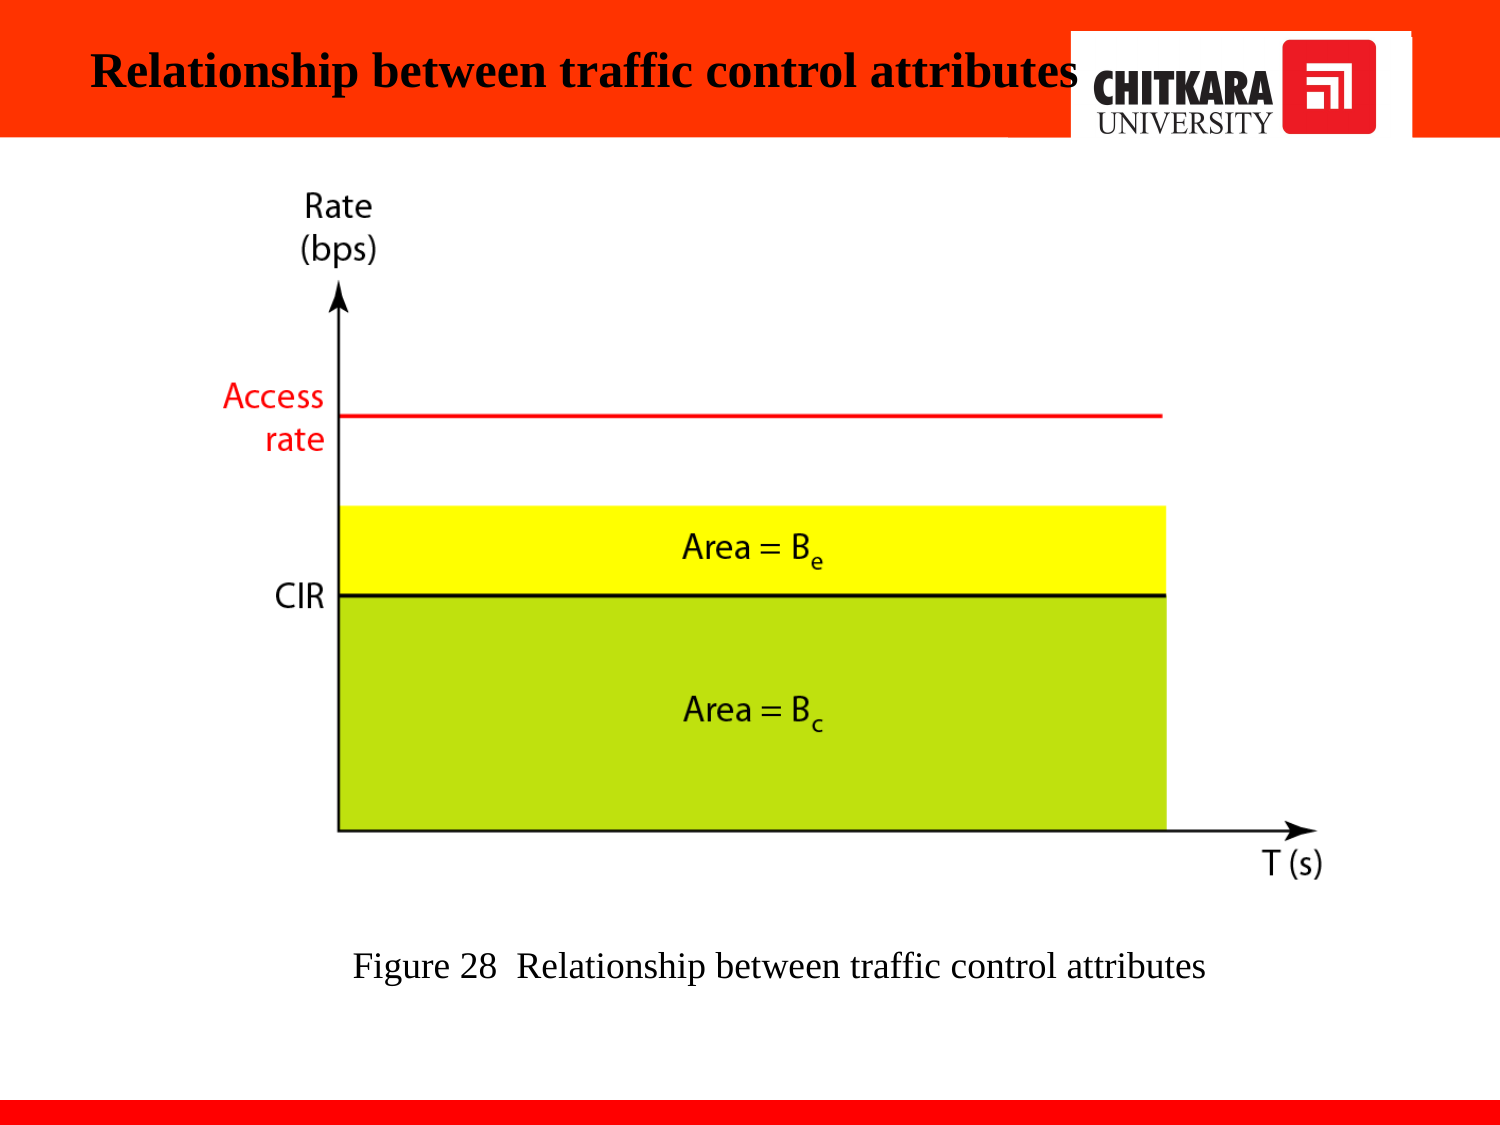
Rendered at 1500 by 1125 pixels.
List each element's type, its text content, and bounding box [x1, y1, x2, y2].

text_box Relationship between traffic control attributes [75, 29, 1103, 105]
picture [1074, 37, 1391, 138]
picture [221, 187, 1325, 886]
text_box Figure 28 Relationship between traffic control attributes [337, 933, 1229, 994]
